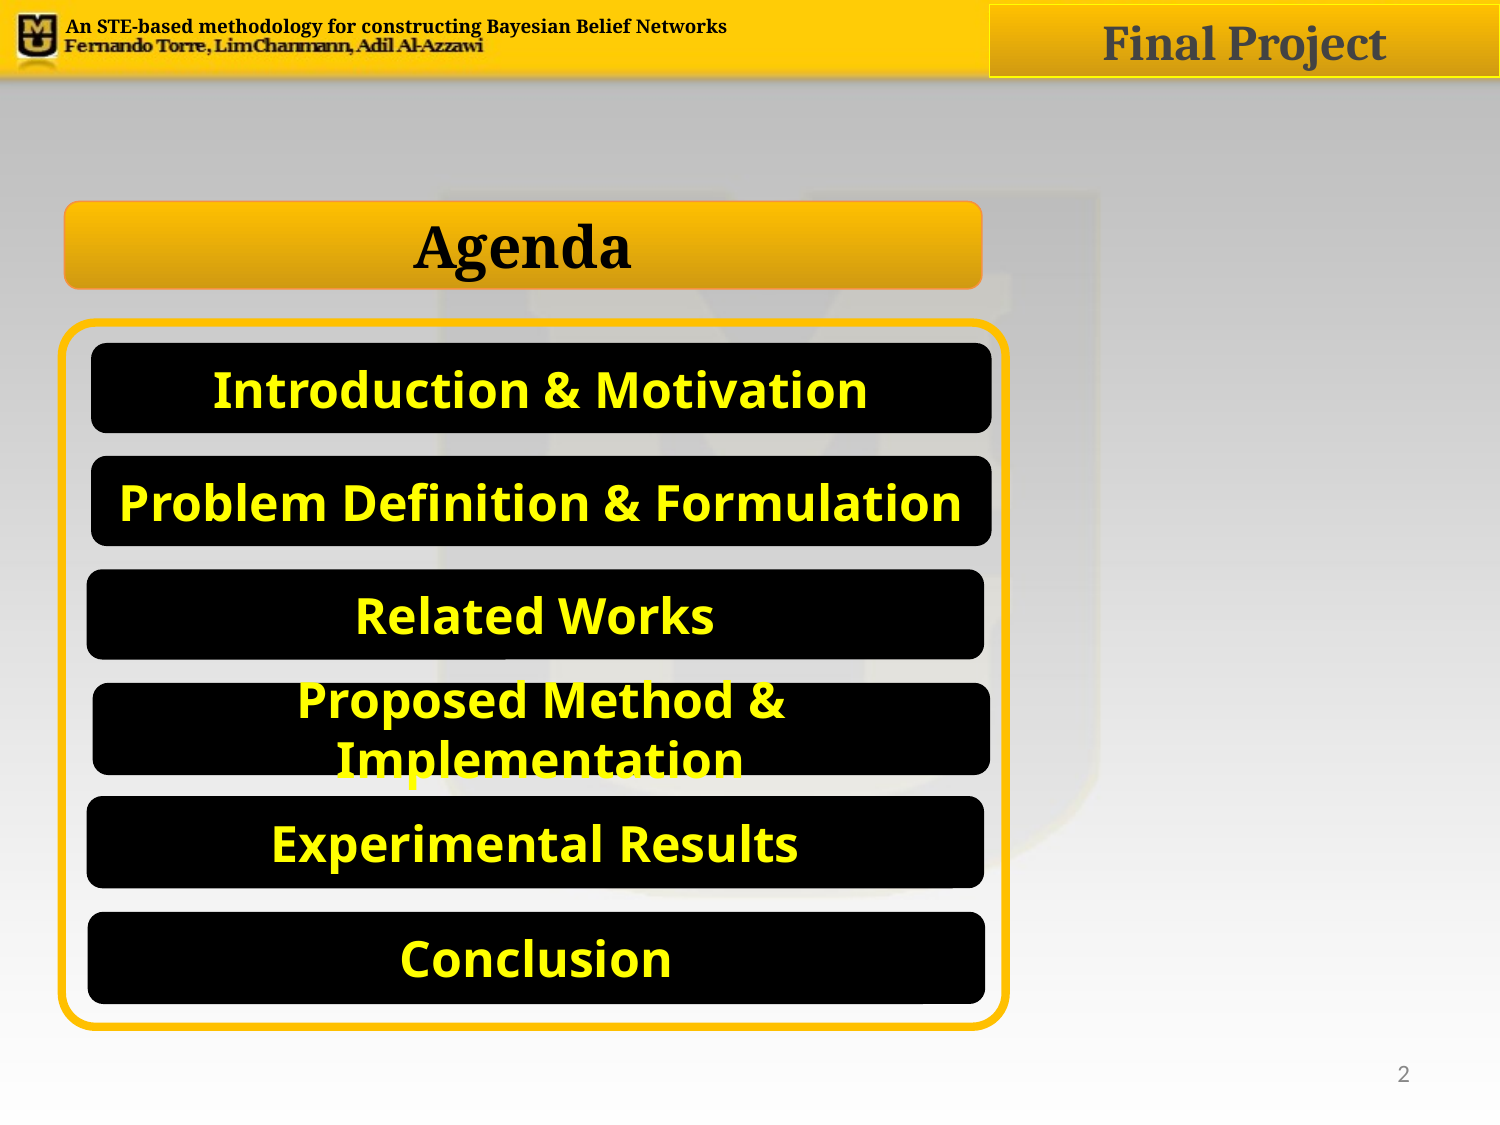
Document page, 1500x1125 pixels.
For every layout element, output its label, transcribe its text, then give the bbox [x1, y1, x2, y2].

text_box Introduction & Motivation [91, 343, 991, 433]
text_box [61, 322, 1006, 1027]
text_box Related Works [87, 570, 984, 659]
text_box Problem Definition & Formulation [91, 456, 991, 546]
text_box Agenda [64, 201, 982, 289]
slide_number ‹#› [1074, 1042, 1425, 1103]
text_box Experimental Results [87, 796, 984, 888]
picture [0, 0, 1500, 1125]
text_box Conclusion [88, 912, 985, 1004]
text_box Proposed Method & Implementation [93, 683, 990, 775]
